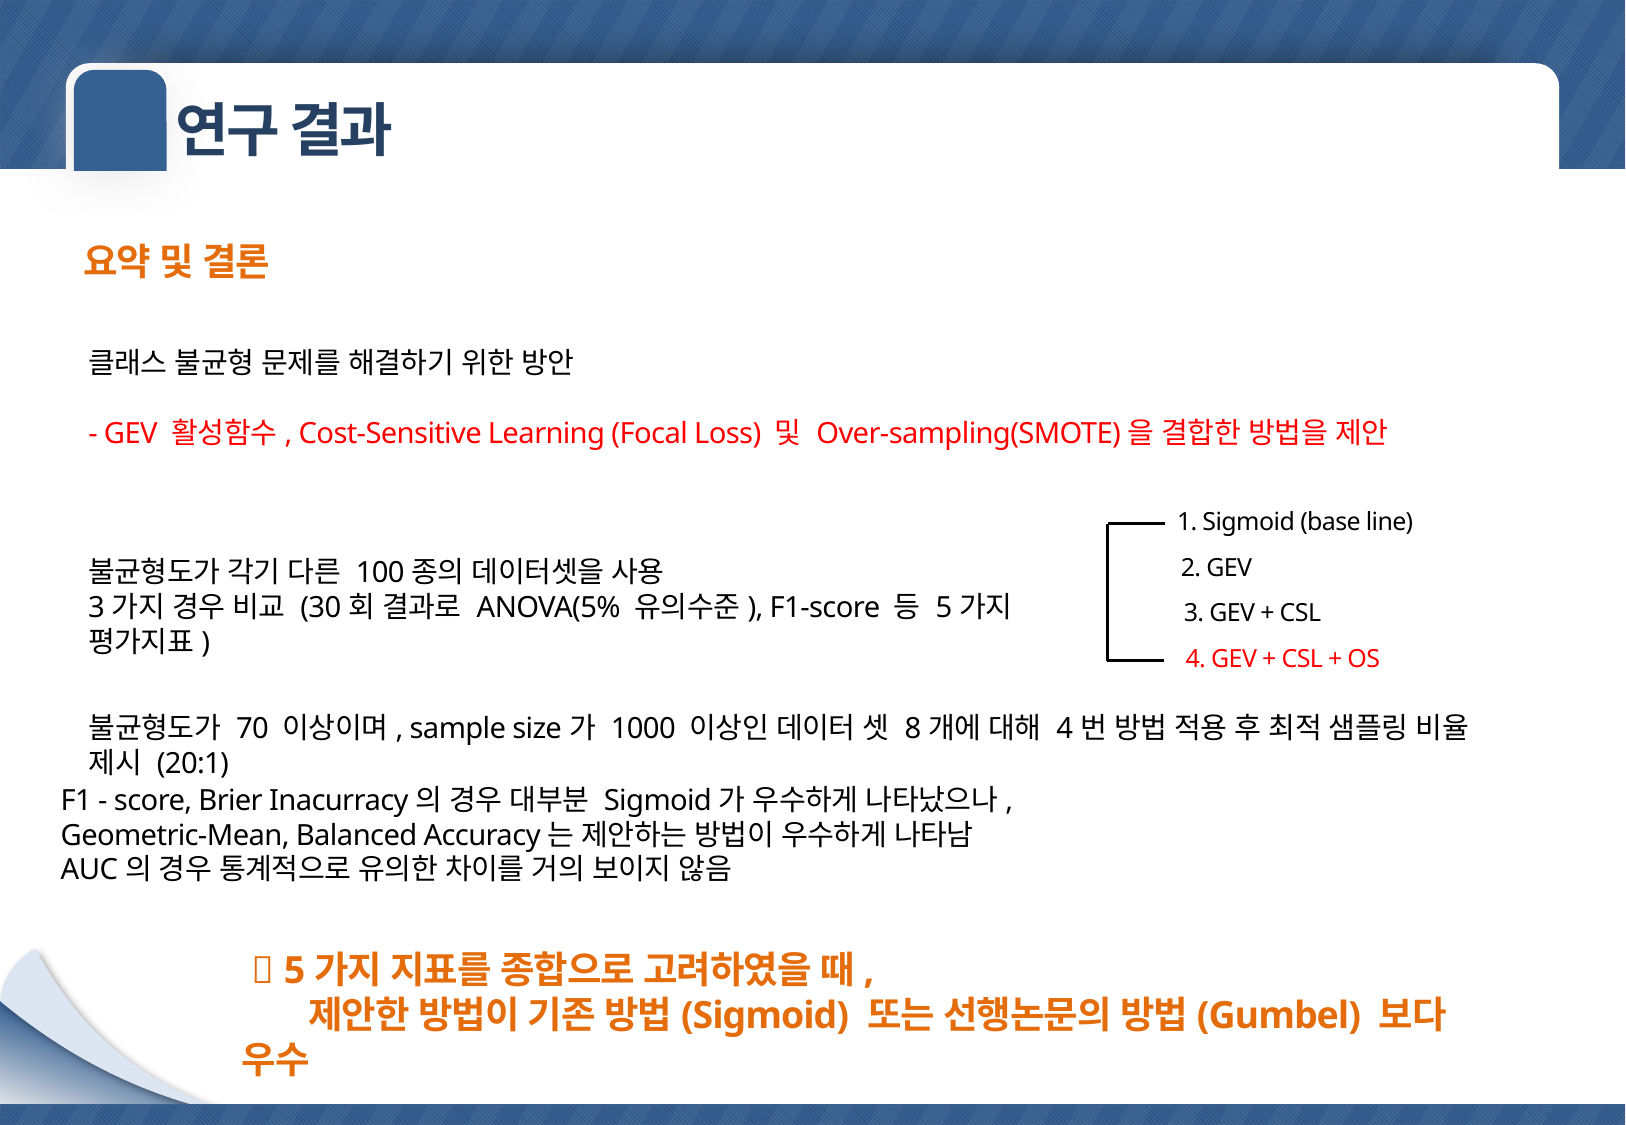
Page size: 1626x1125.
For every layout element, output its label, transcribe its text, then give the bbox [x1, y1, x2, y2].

text_box  5가지 지표를 종합으로 고려하였을 때, 제안한 방법이 기존 방법(Sigmoid) 또는 선행논문의 방법(Gumbel) 보다 우수 [227, 939, 1469, 1089]
text_box [73, 68, 167, 85]
text_box 요약 및 결론 [68, 230, 285, 291]
text_box 불균형도가 70 이상이며, sample size가 1000 이상인 데이터 셋 8개에 대해 4번 방법 적용 후 최적 샘플링 비율 제시 (20:1) [74, 701, 1489, 787]
text_box 연구 결과 [198, 85, 1134, 171]
text_box F1 - score, Brier Inacurracy의 경우 대부분 Sigmoid가 우수하게 나타났으나, Geometric-Mean, Balanced Accuracy는 제안하는 방법이 우수하게 나타남 AUC의 경우 통계적으로 유의한 차이를 거의 보이지 않음 [45, 773, 1028, 893]
text_box 실험 결과 및 요약 [65, 17, 414, 63]
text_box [1107, 497, 1427, 681]
text_box 03 [42, 85, 198, 171]
text_box 클래스 불균형 문제를 해결하기 위한 방안 - GEV 활성함수, Cost-Sensitive Learning (Focal Loss) 및 Over-sampling(SMOTE)을 결합한 방법을 제안 [73, 337, 1450, 457]
text_box 불균형도가 각기 다른 100종의 데이터셋을 사용 3가지 경우 비교 (30회 결과로 ANOVA(5% 유의수준), F1-score 등 5가지 평가지표) [73, 546, 1067, 666]
